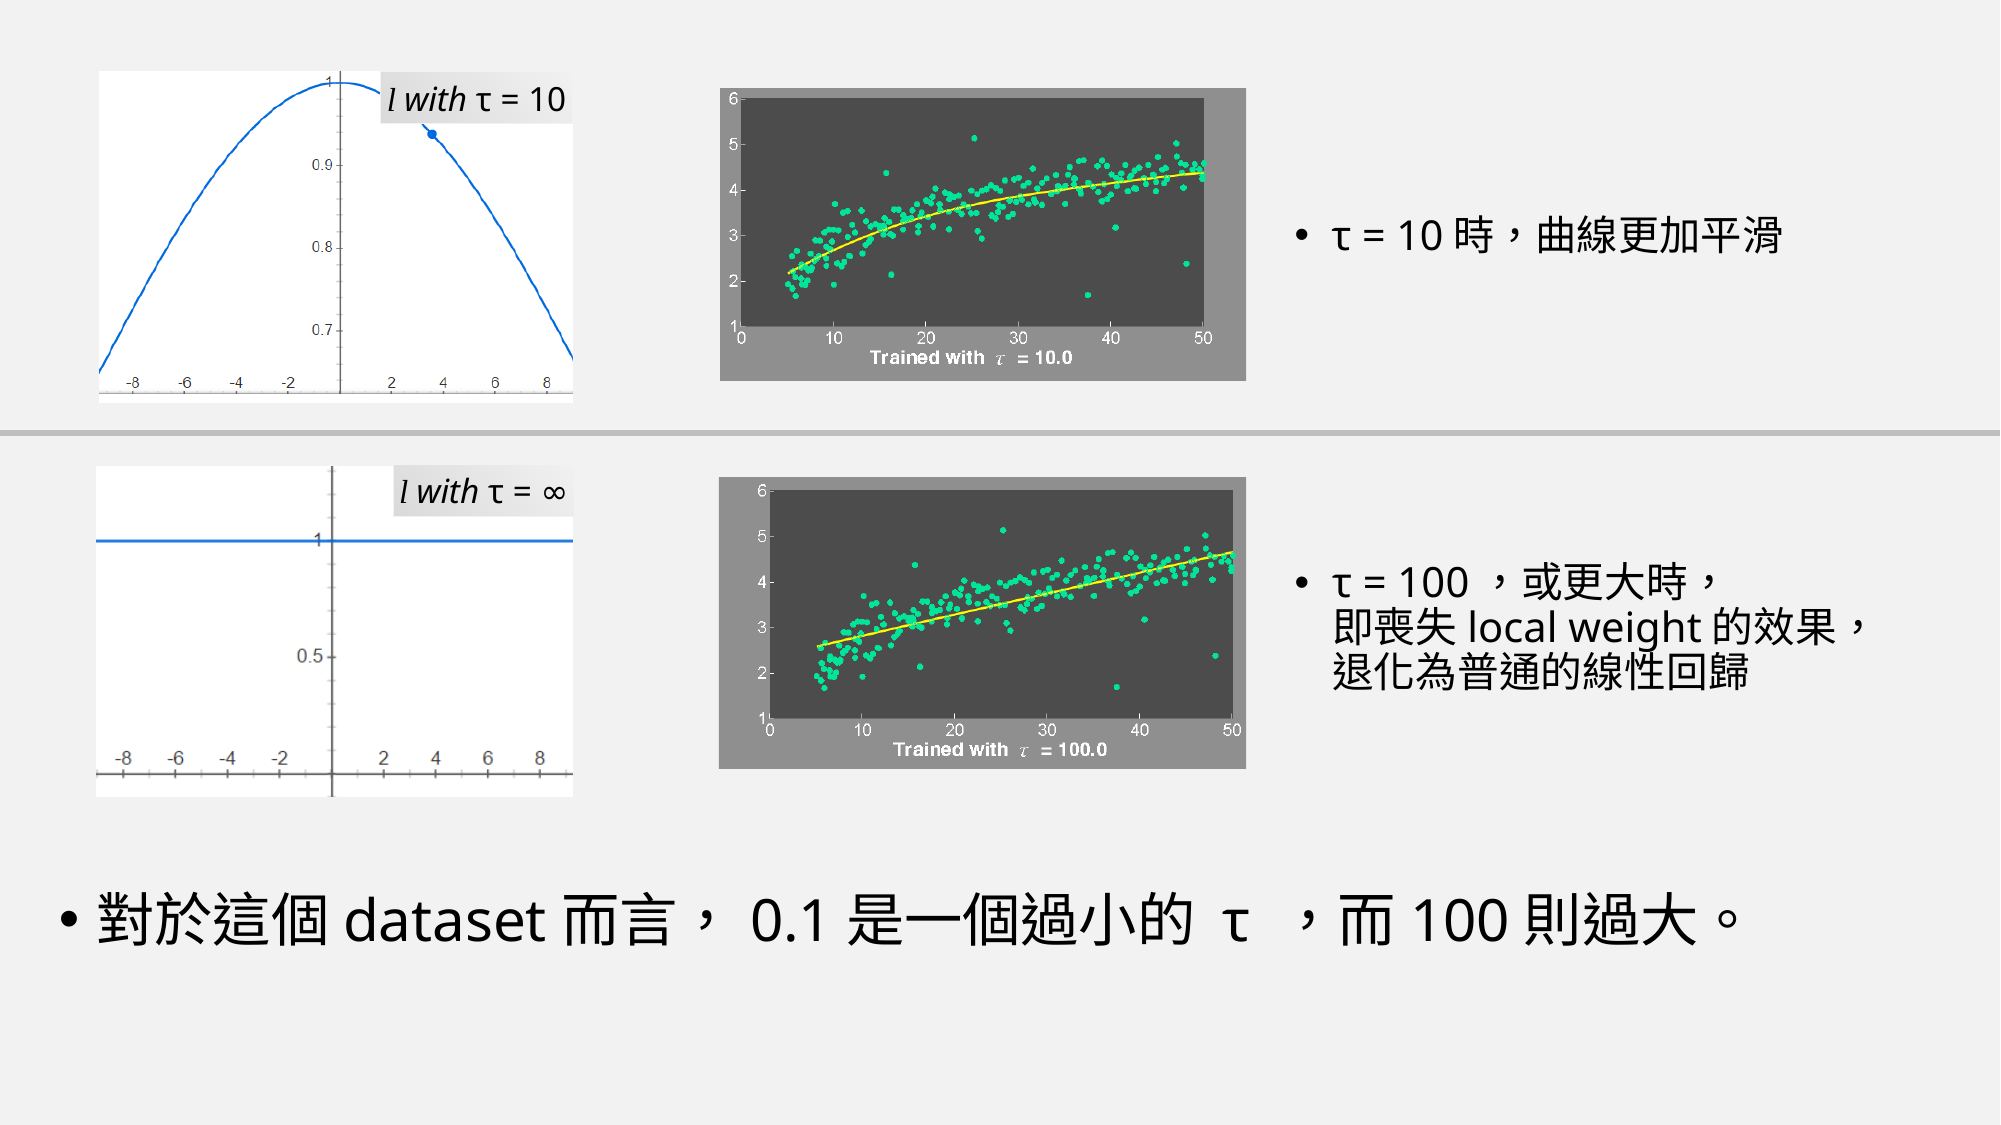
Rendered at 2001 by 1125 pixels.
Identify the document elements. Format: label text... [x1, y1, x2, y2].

list 對於這個dataset而言，0.1是一個過小的 τ ，而100則過大。 [43, 883, 1947, 978]
picture [99, 71, 573, 403]
picture [718, 477, 1247, 769]
picture [719, 88, 1247, 381]
text_box τ = 100，或更大時， 即喪失local weight的效果， 退化為普通的線性回歸 [1279, 554, 1947, 709]
picture [96, 466, 573, 797]
text_box τ = 10時，曲線更加平滑 [1279, 207, 1947, 268]
